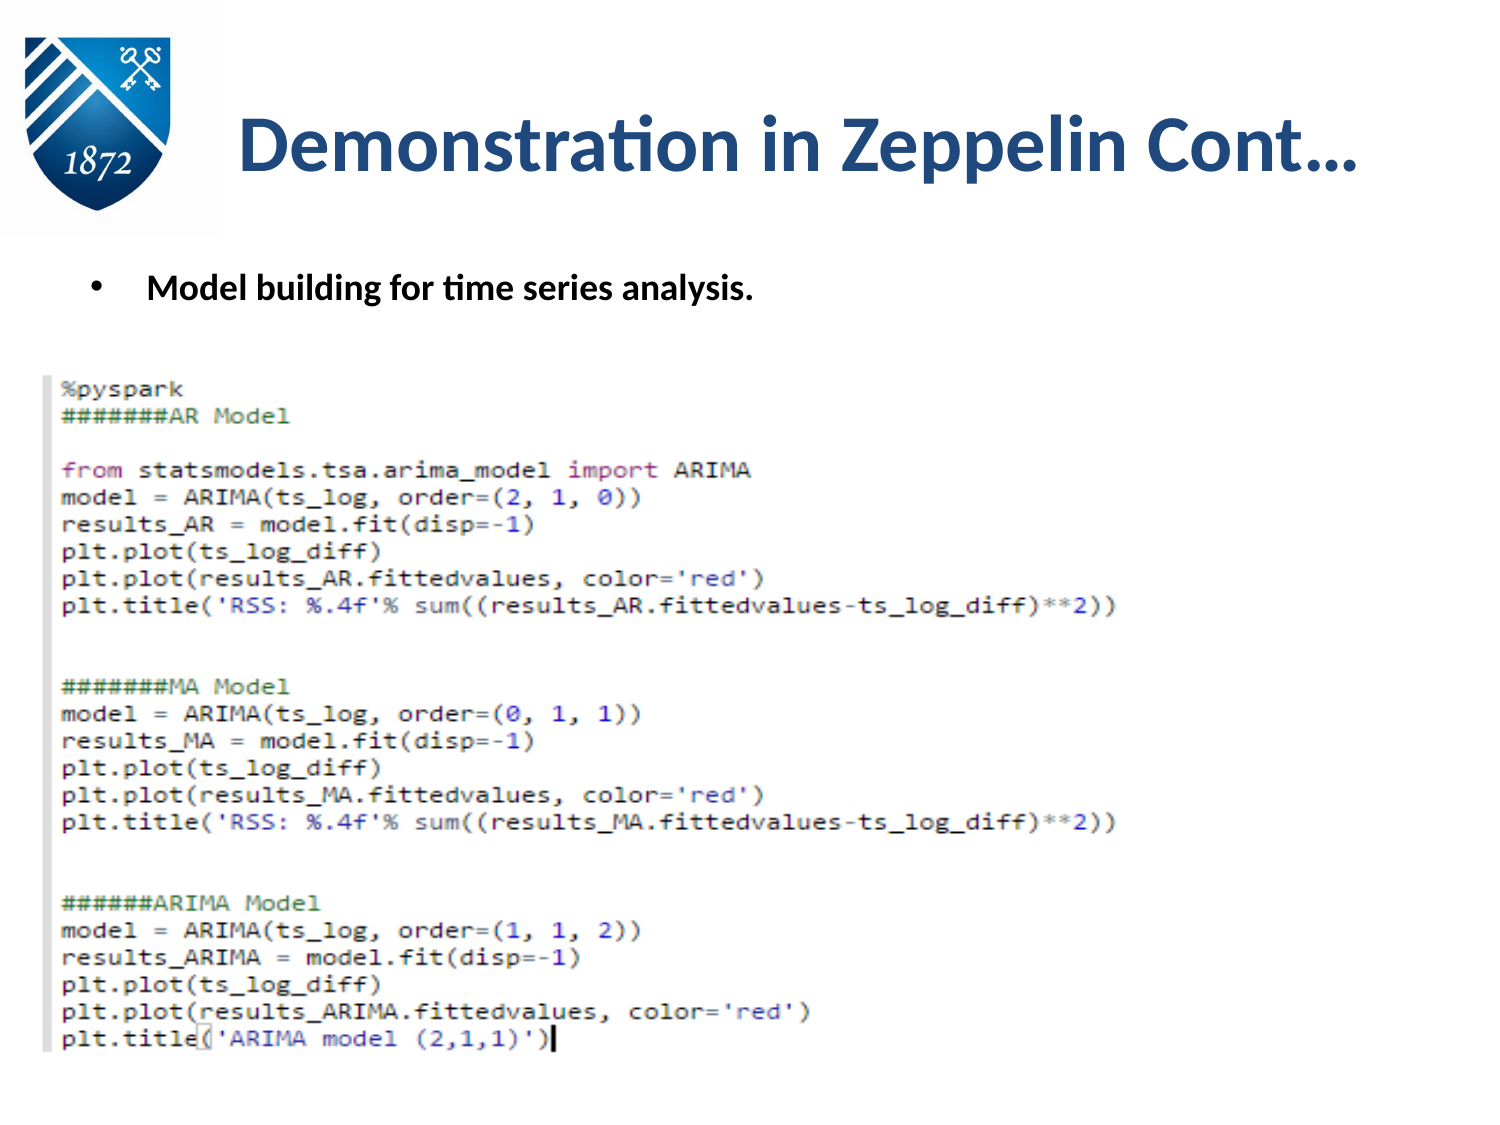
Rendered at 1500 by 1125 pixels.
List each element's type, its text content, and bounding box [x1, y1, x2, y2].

list Model building for time series analysis. [75, 255, 1425, 336]
title Demonstration in Zeppelin Cont… [176, 45, 1425, 233]
picture [0, 0, 220, 238]
picture [13, 337, 1439, 1093]
